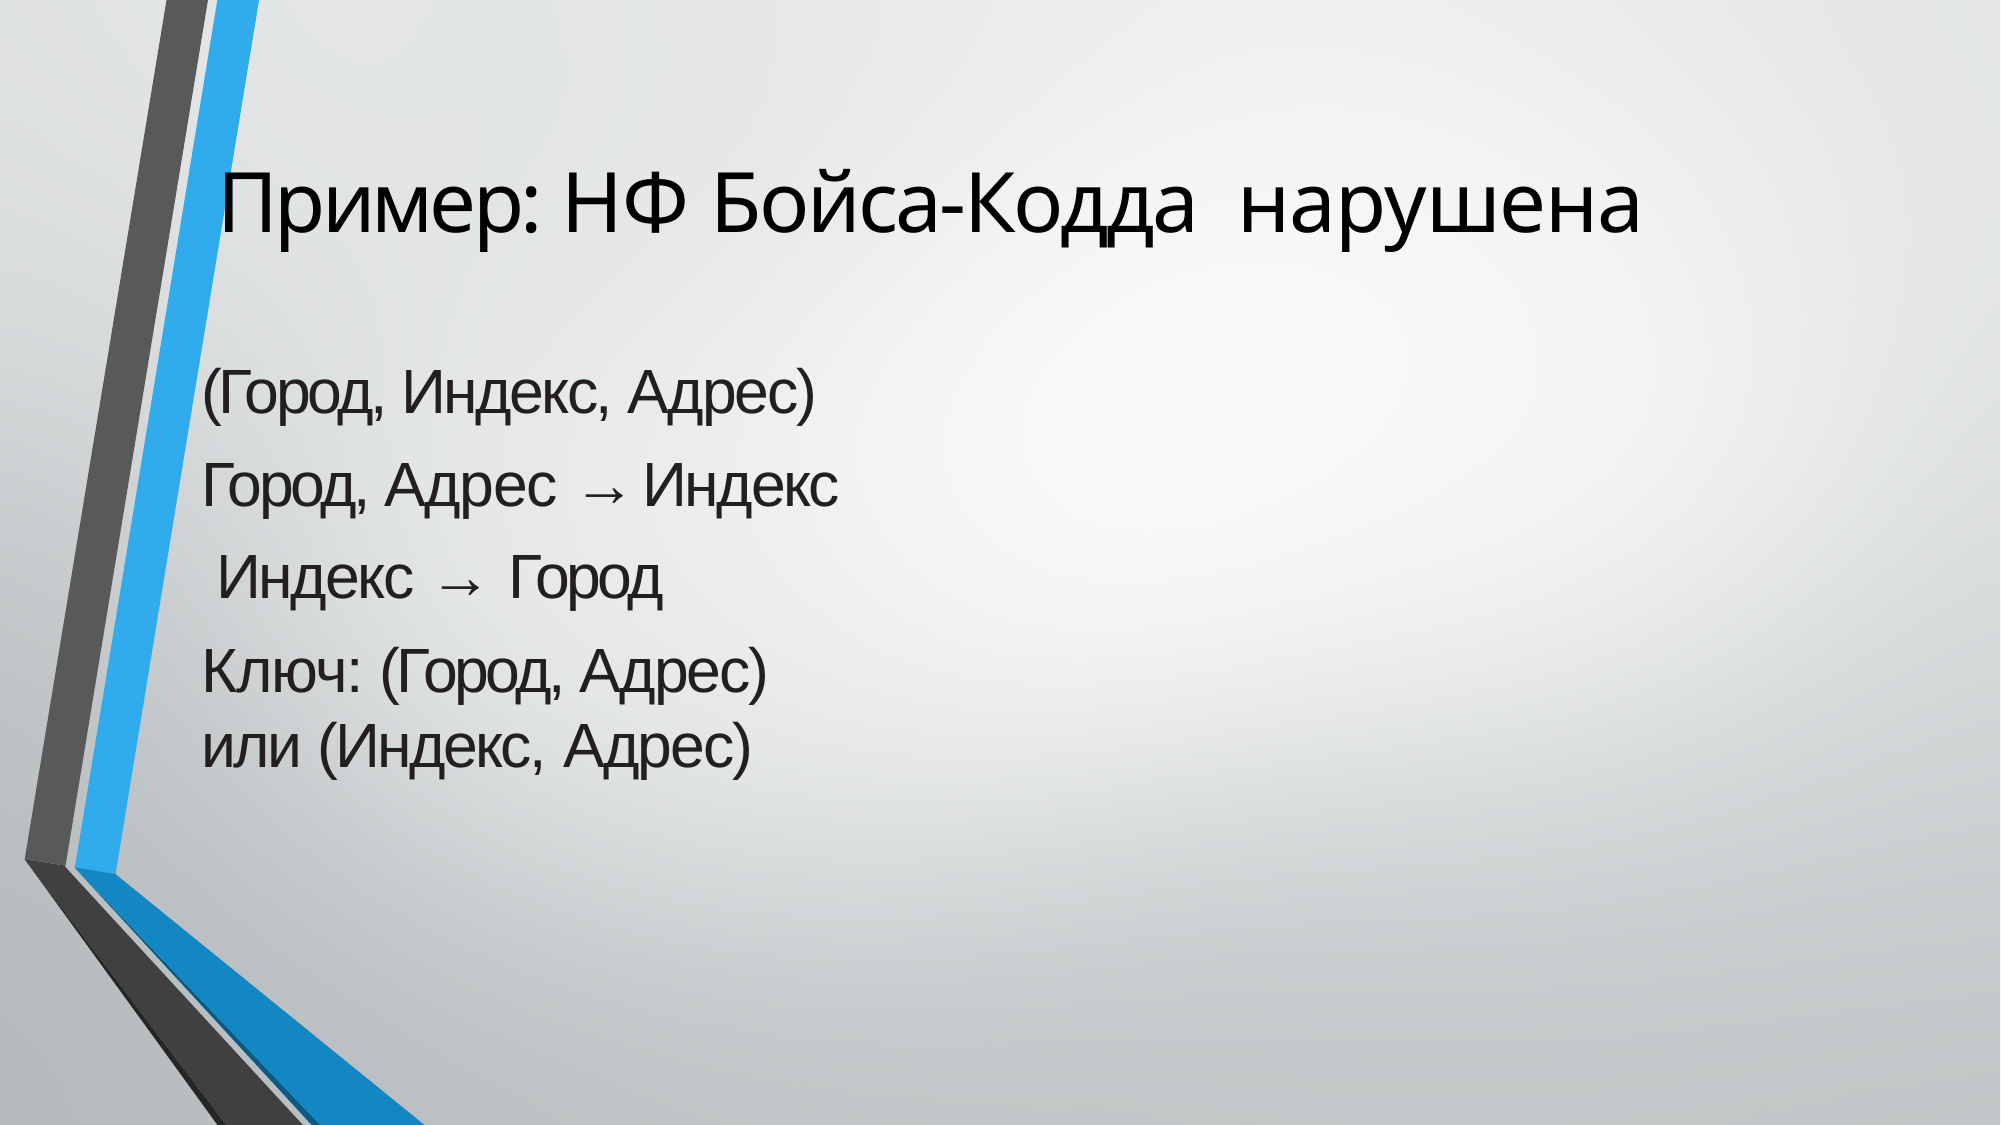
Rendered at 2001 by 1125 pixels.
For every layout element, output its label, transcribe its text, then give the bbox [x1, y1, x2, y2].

text_box (Город, Индекс, Адрес) Город, Адрес → Индекс Индекс → Город Ключ: (Город, Адрес) или (Индекс, Адрес) [200, 331, 1346, 780]
title Пример: НФ Бойса-Кодда нарушена [200, 91, 1662, 292]
